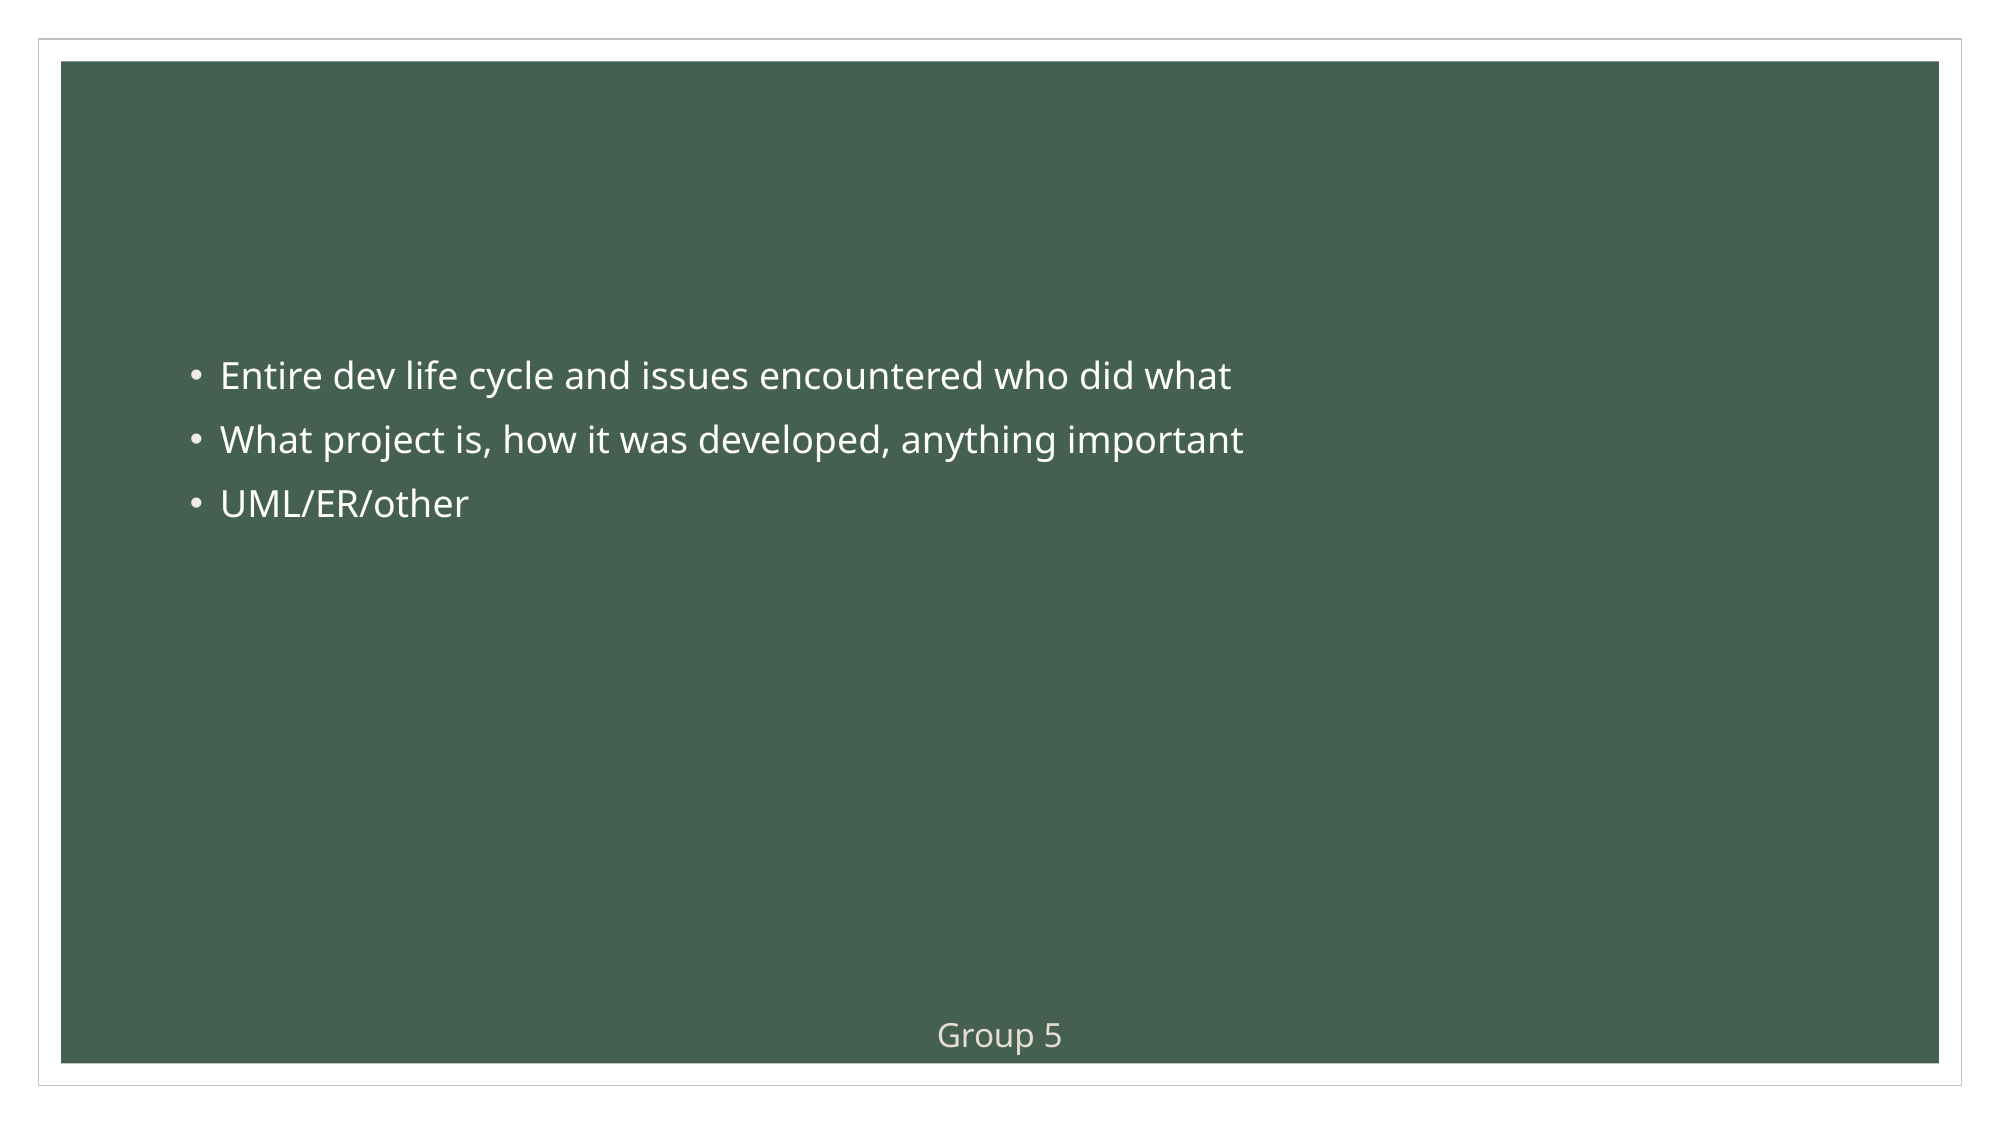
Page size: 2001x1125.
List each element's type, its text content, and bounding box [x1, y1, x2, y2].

footer Group 5 [572, 1019, 1428, 1062]
list Entire dev life cycle and issues encountered who did what What project is, how it was developed, anything important UML/ER/other [174, 345, 1825, 990]
